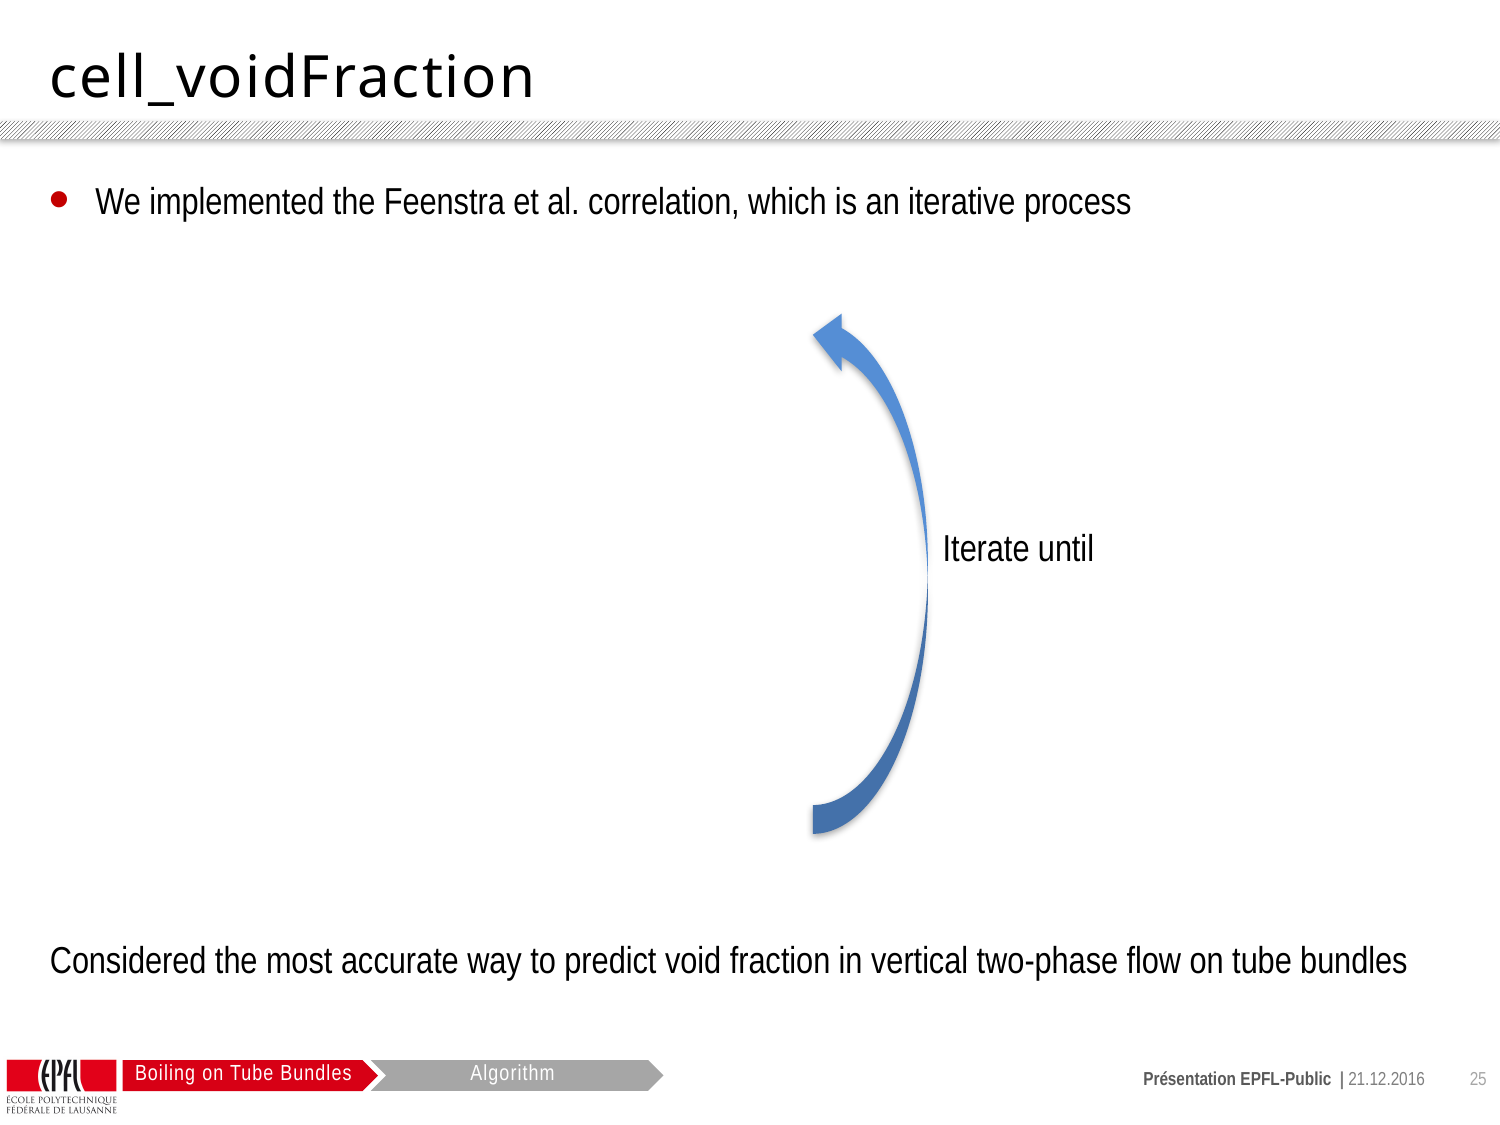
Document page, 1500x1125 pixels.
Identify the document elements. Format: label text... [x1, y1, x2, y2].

picture [3, 1056, 120, 1117]
text_box Considered the most accurate way to predict void fraction in vertical two-phase flow on tube bundles [35, 928, 1446, 989]
title cell_voidFraction [35, 32, 1385, 135]
text_box Algorithm [416, 1062, 609, 1091]
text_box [812, 305, 1239, 835]
